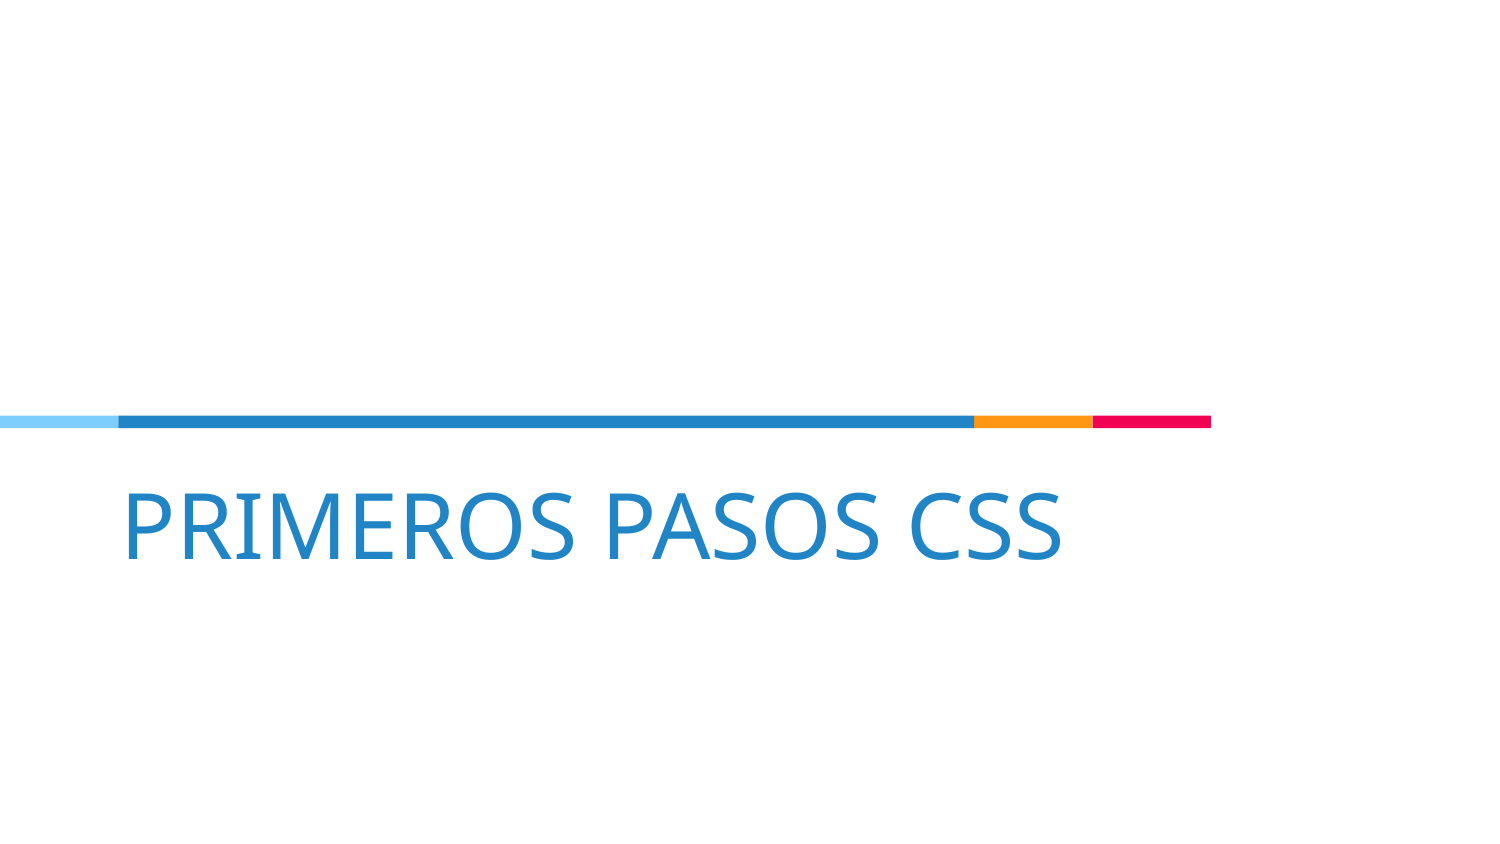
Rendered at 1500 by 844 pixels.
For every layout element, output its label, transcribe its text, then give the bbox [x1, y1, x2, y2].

title PRIMEROS PASOS CSS [105, 453, 1211, 644]
